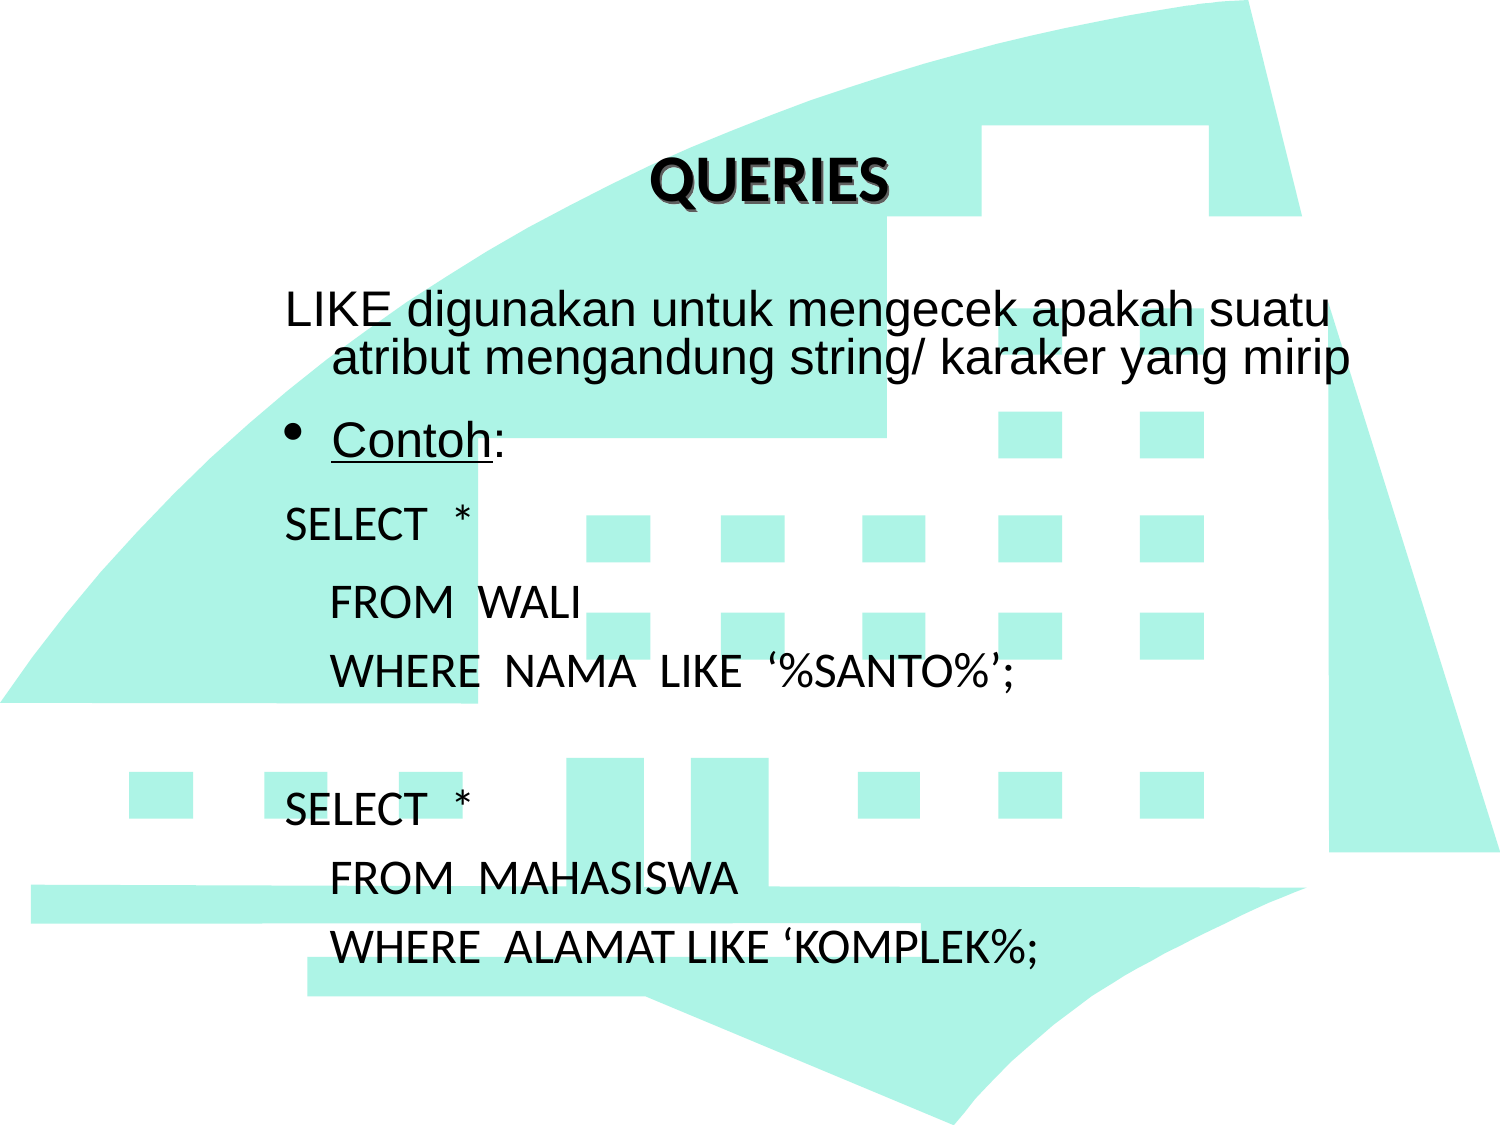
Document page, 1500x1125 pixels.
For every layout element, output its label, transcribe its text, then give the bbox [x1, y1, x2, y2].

text_box LIKE digunakan untuk mengecek apakah suatu atribut mengandung string/ karaker yang mirip Contoh: SELECT * FROM WALI WHERE NAMA LIKE ‘%SANTO%’; SELECT * FROM MAHASISWA WHERE ALAMAT LIKE ‘KOMPLEK%; [194, 281, 1383, 1007]
text_box QUERIES [194, 131, 1345, 219]
